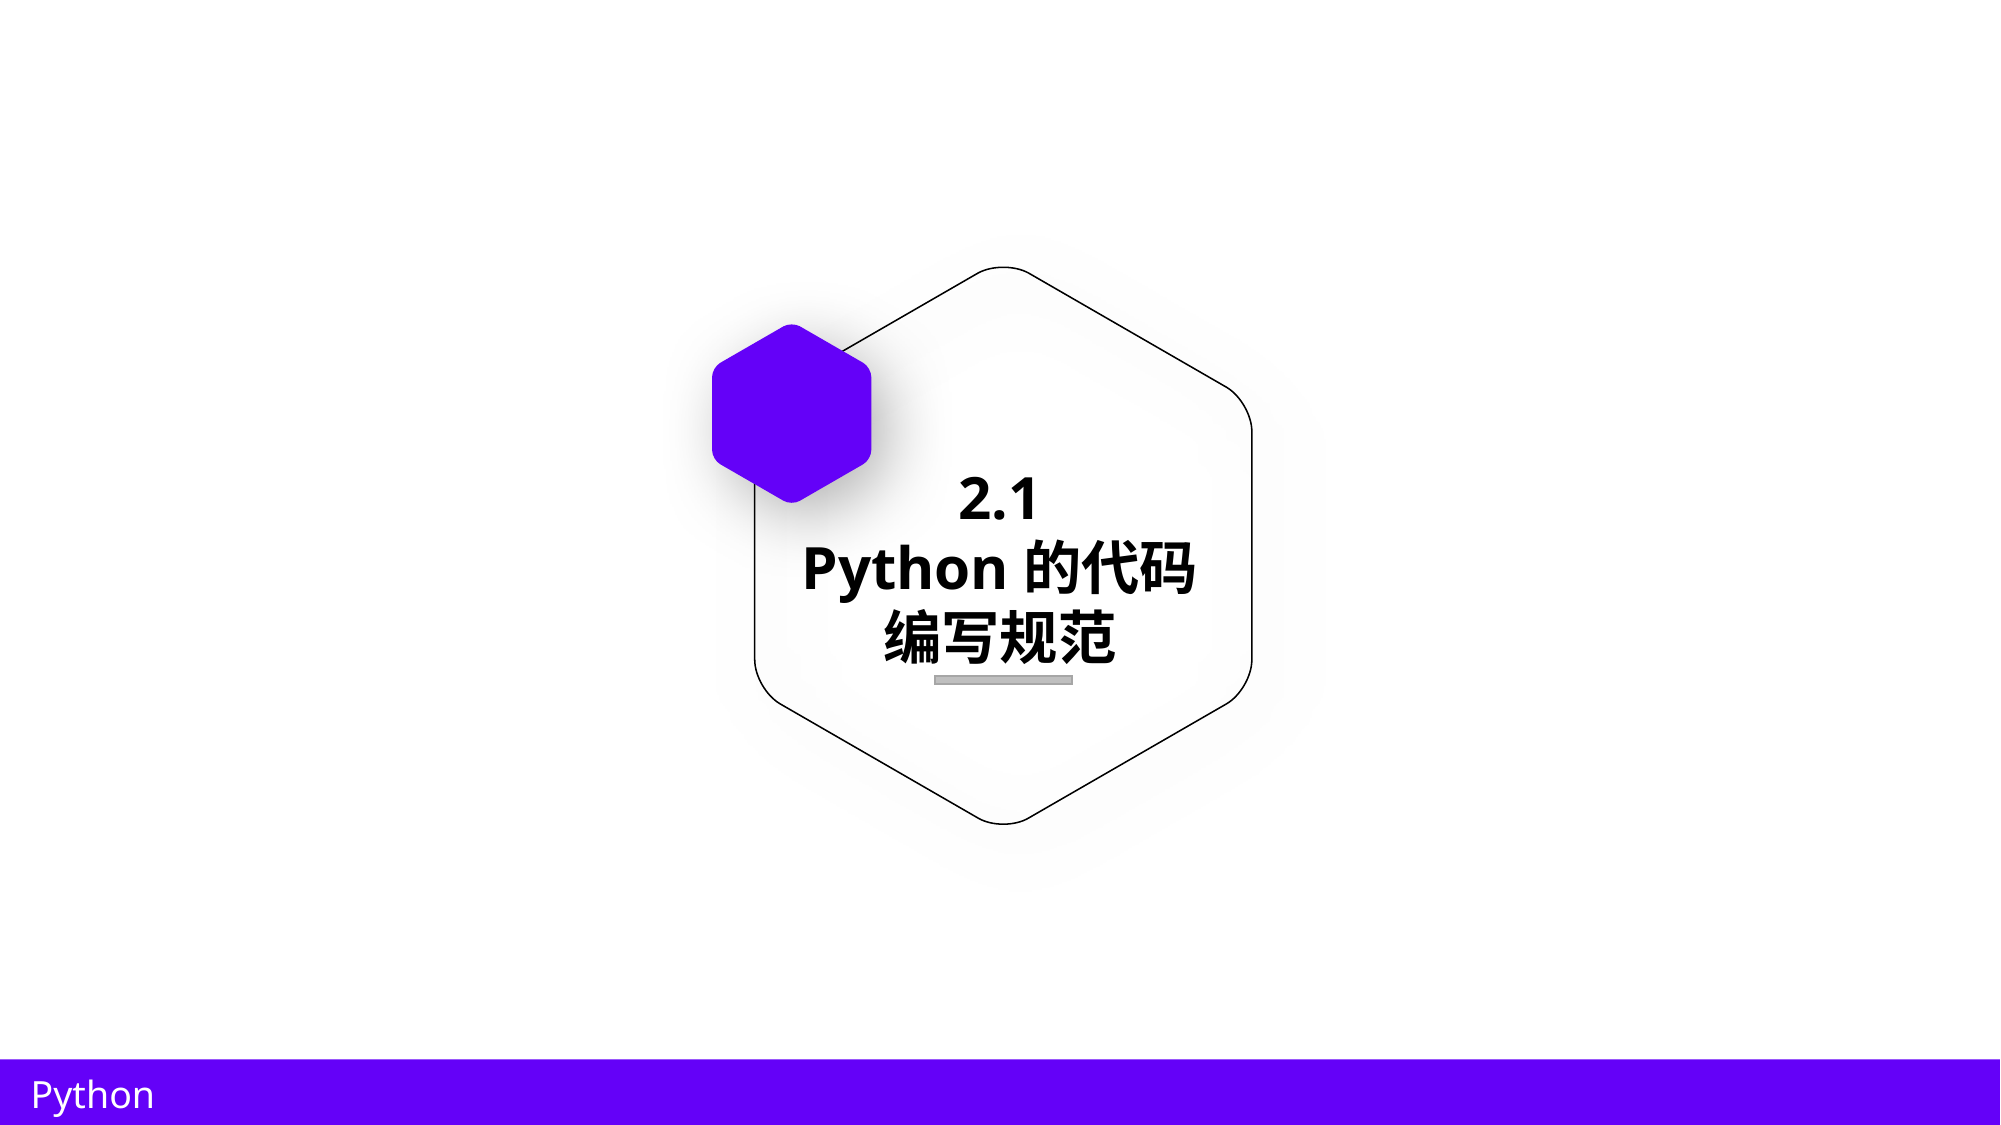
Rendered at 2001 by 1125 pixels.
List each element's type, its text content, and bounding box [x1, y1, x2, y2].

text_box 2.1 Python的代码编写规范 [765, 454, 1234, 679]
